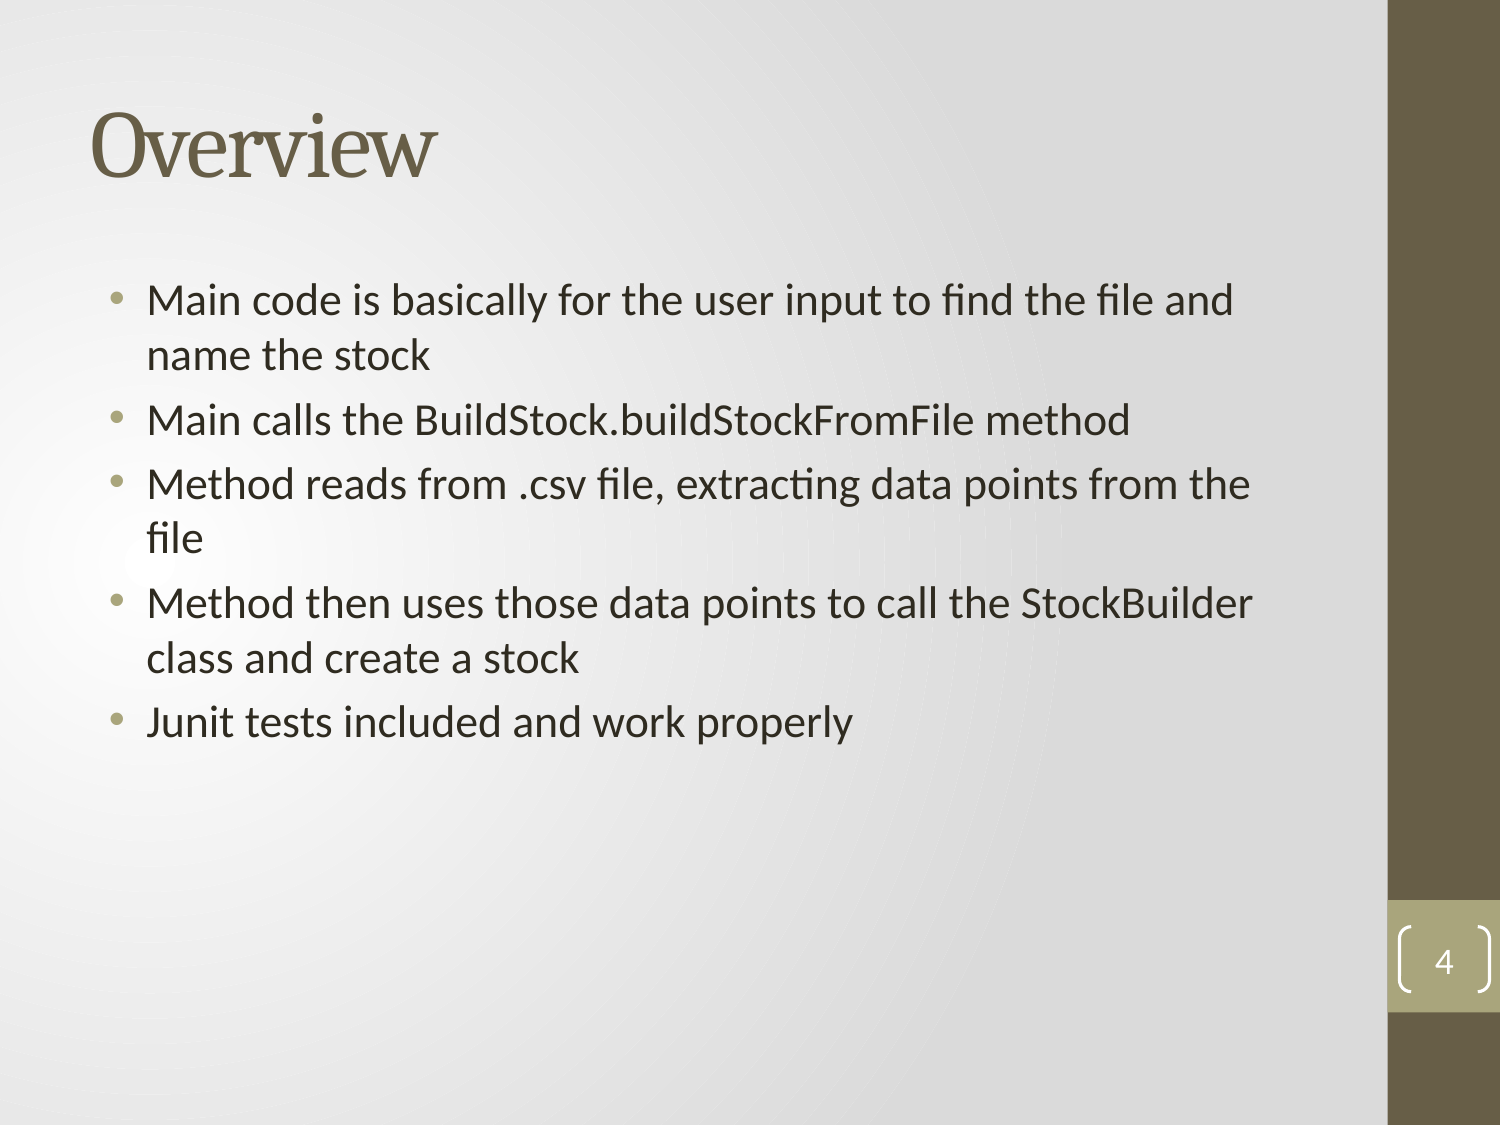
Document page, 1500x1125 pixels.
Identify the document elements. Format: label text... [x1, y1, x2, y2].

list Main code is basically for the user input to find the file and name the stock Main calls the BuildStock.buildStockFromFile method Method reads from .csv file, extracting data points from the file Method then uses those data points to call the StockBuilder class and create a stock Junit tests included and work properly [75, 262, 1325, 1050]
title Overview [75, 45, 1325, 233]
slide_number 4 [1397, 925, 1492, 994]
